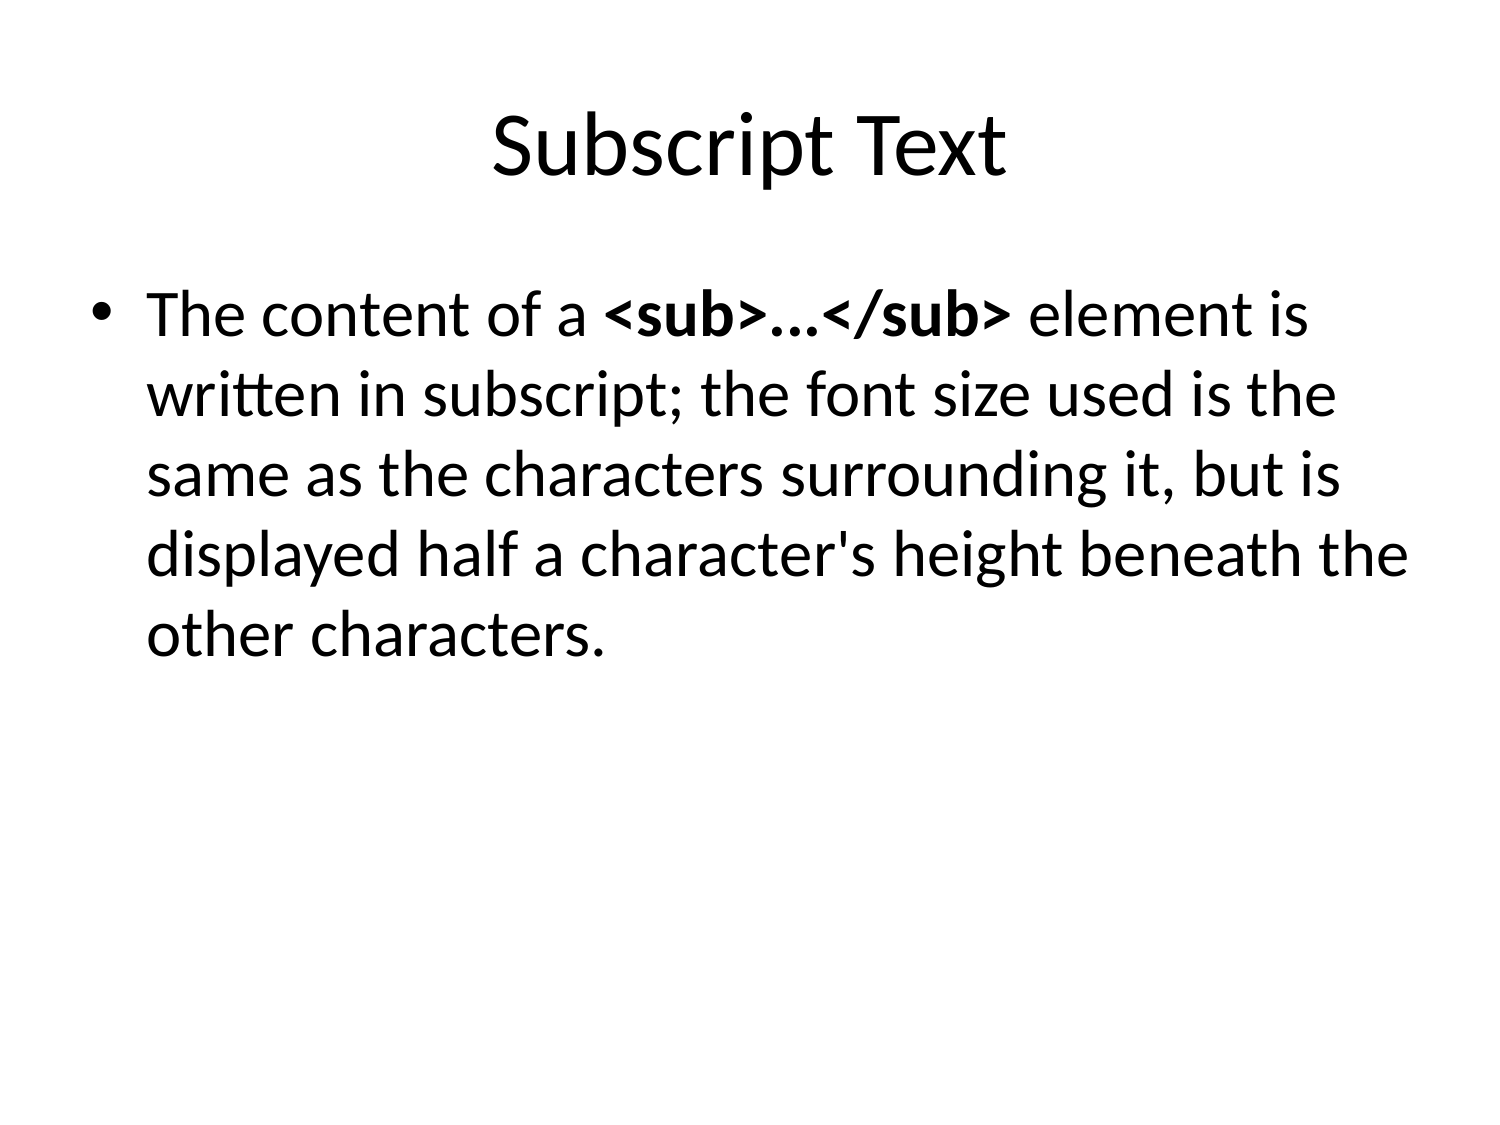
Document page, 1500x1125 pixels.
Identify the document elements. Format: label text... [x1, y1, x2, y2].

list The content of a <sub>...</sub> element is written in subscript; the font size used is the same as the characters surrounding it, but is displayed half a character's height beneath the other characters. [75, 262, 1425, 1005]
title Subscript Text [75, 45, 1425, 233]
